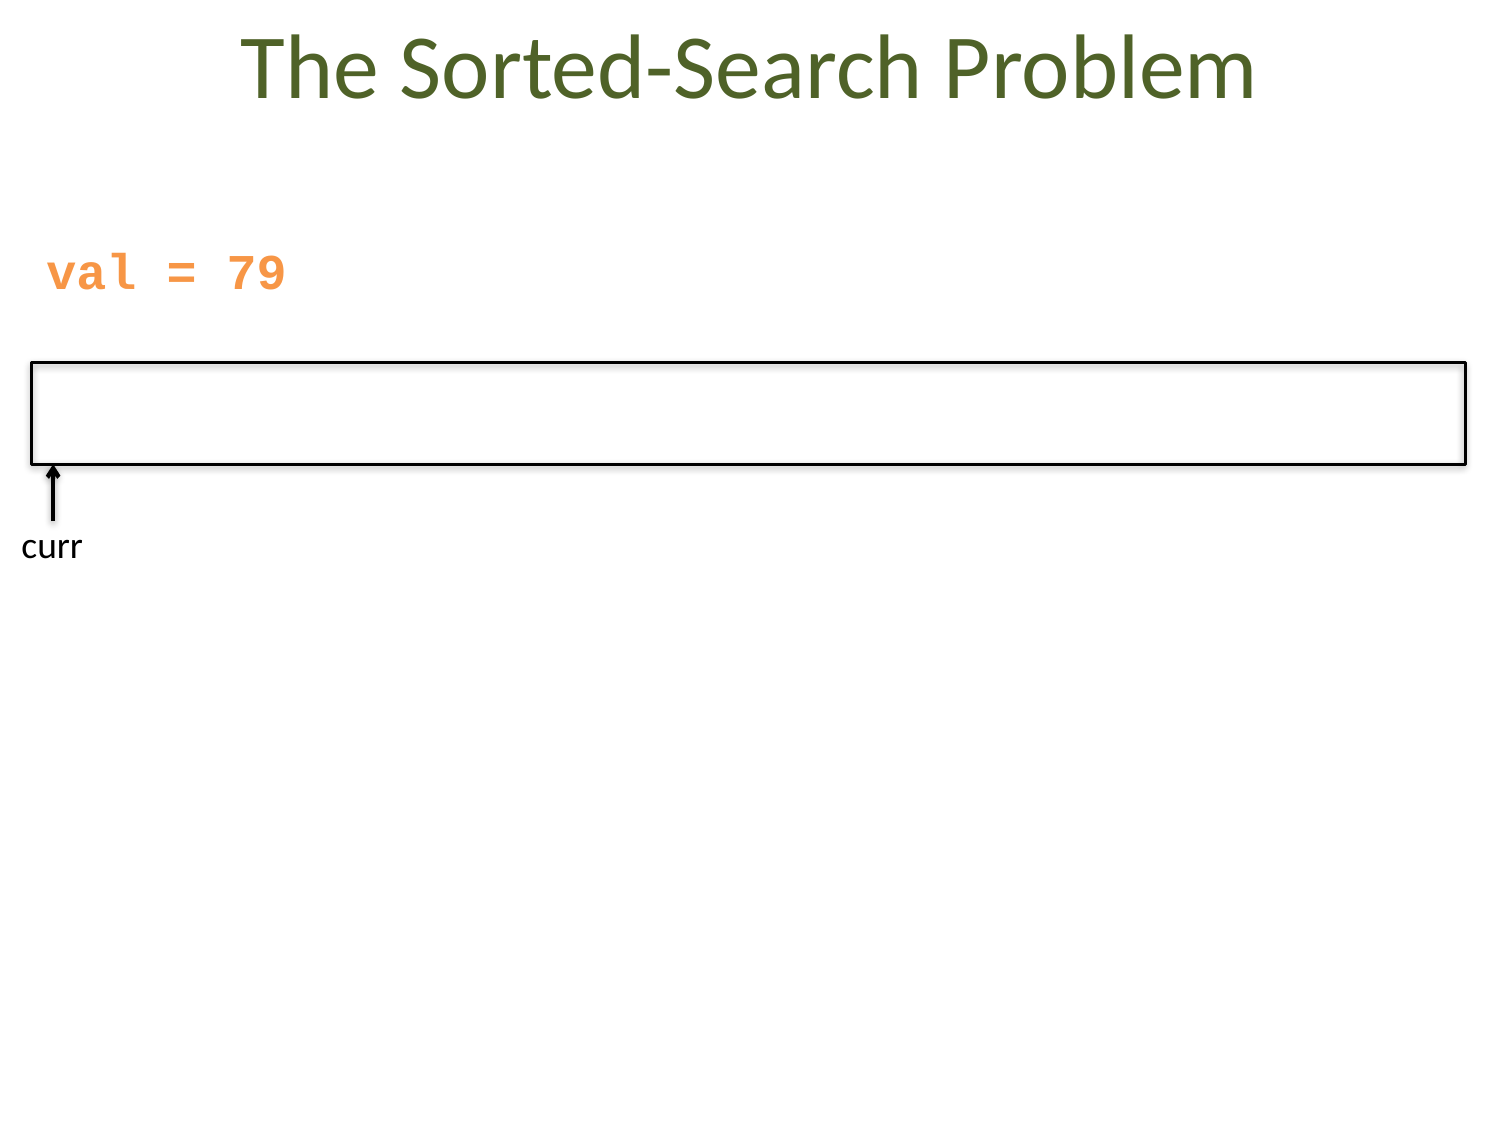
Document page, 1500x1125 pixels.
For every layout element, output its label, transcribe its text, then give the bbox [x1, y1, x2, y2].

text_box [6, 463, 117, 575]
text_box val = 79 [31, 232, 414, 307]
text_box [31, 362, 1466, 465]
title The Sorted-Search Problem [75, 0, 1425, 156]
